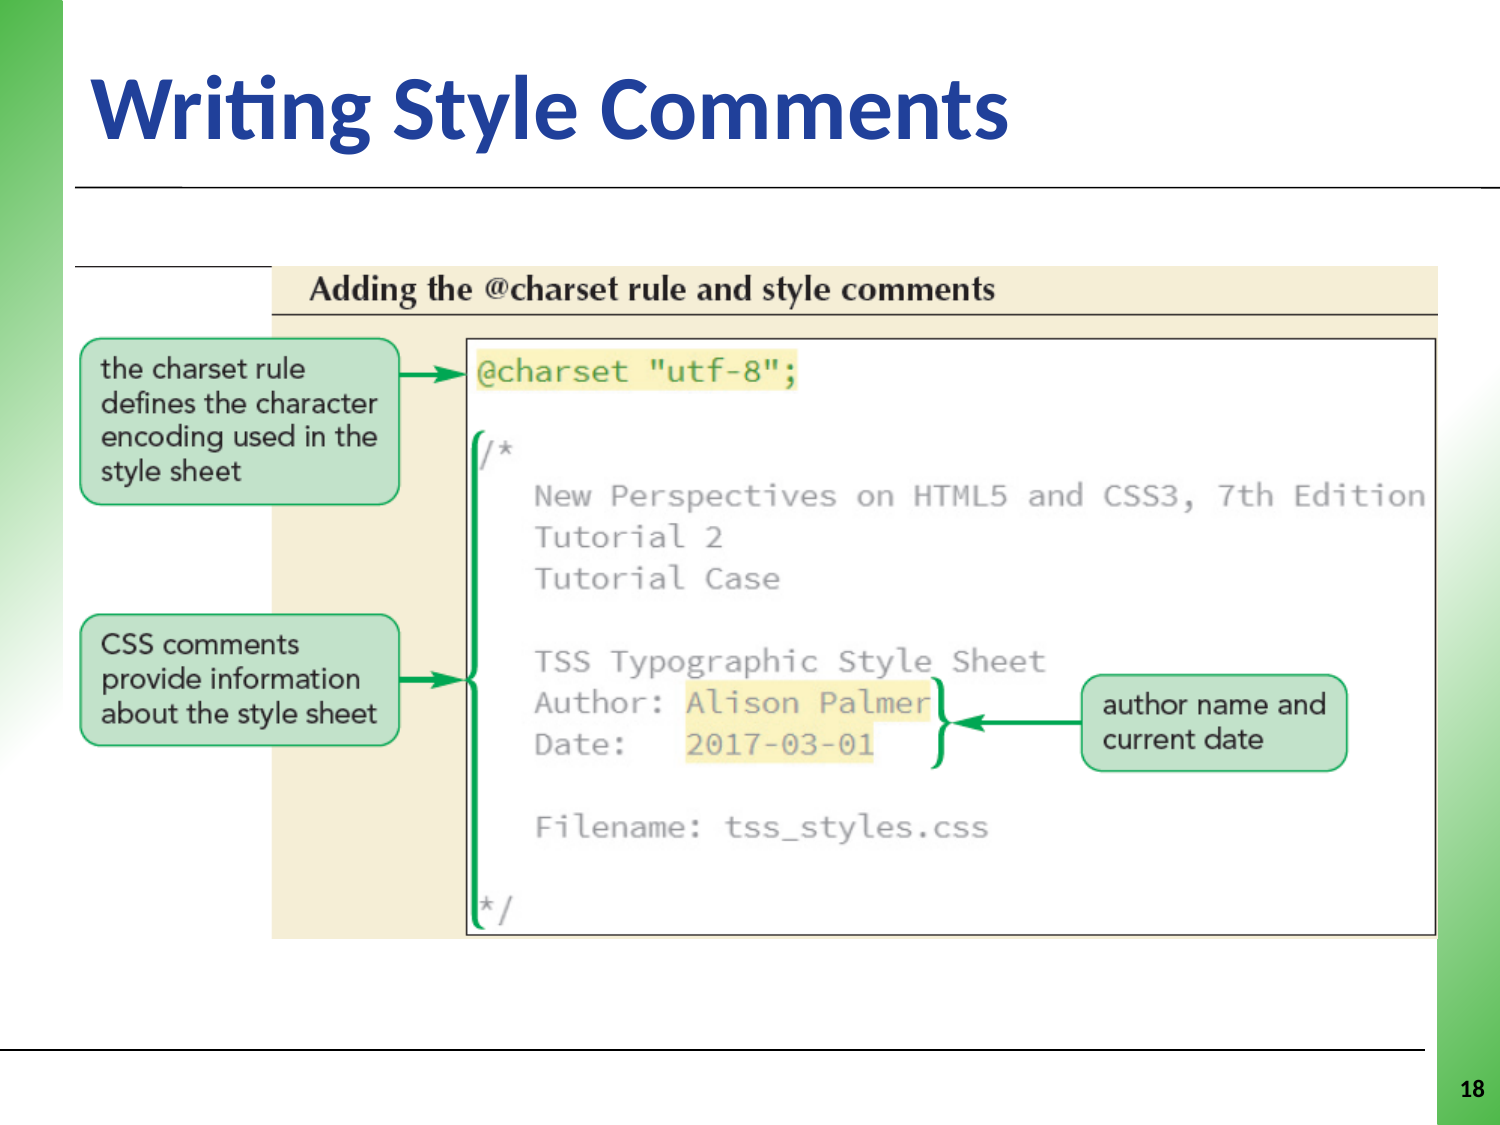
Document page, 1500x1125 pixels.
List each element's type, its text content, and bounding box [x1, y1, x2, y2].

slide_number 18 [1412, 1050, 1500, 1125]
title Writing Style Comments [74, 24, 1438, 181]
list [74, 266, 1438, 939]
